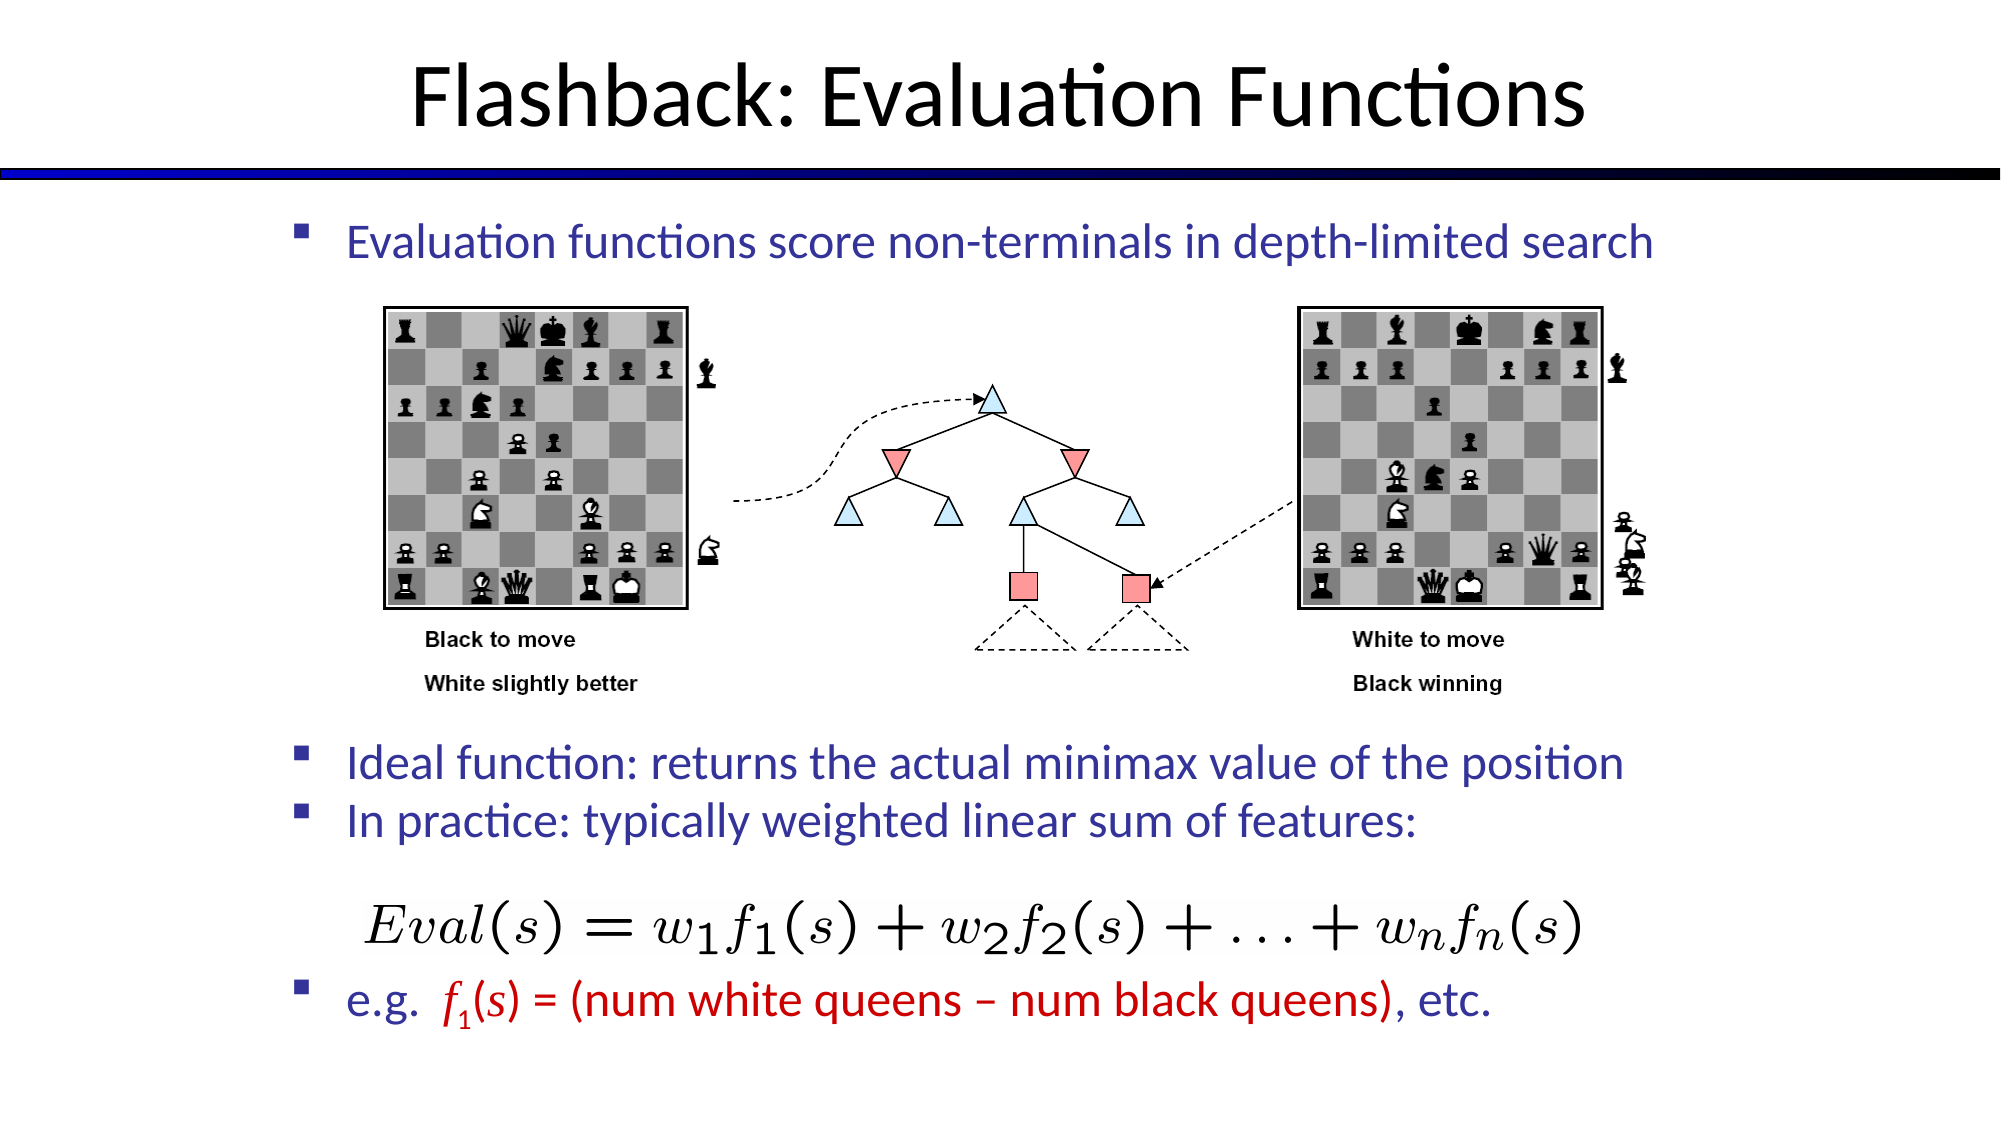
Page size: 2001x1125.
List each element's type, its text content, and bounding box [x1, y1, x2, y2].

text_box [834, 509, 863, 526]
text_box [1023, 477, 1072, 498]
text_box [733, 398, 986, 502]
text_box [1122, 575, 1150, 603]
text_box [1037, 524, 1137, 575]
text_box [992, 412, 1075, 450]
list Evaluation functions score non-terminals in depth-limited search Ideal function: returns the actual minimax value of the position In practice: typically weighted linear sum of features: e.g. f1(s) = (num white queens – num black queens), etc. [274, 212, 2000, 1026]
text_box [1087, 605, 1188, 650]
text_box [1149, 501, 1293, 590]
picture [1291, 299, 1663, 704]
text_box [986, 385, 1006, 411]
text_box [1065, 450, 1089, 475]
title Flashback: Evaluation Functions [0, 0, 2000, 184]
text_box [975, 605, 1075, 650]
text_box [1009, 503, 1037, 526]
text_box [1117, 503, 1144, 526]
picture [374, 299, 734, 702]
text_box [1074, 477, 1131, 498]
text_box [934, 509, 963, 526]
text_box [1009, 572, 1038, 601]
picture [362, 899, 1580, 956]
